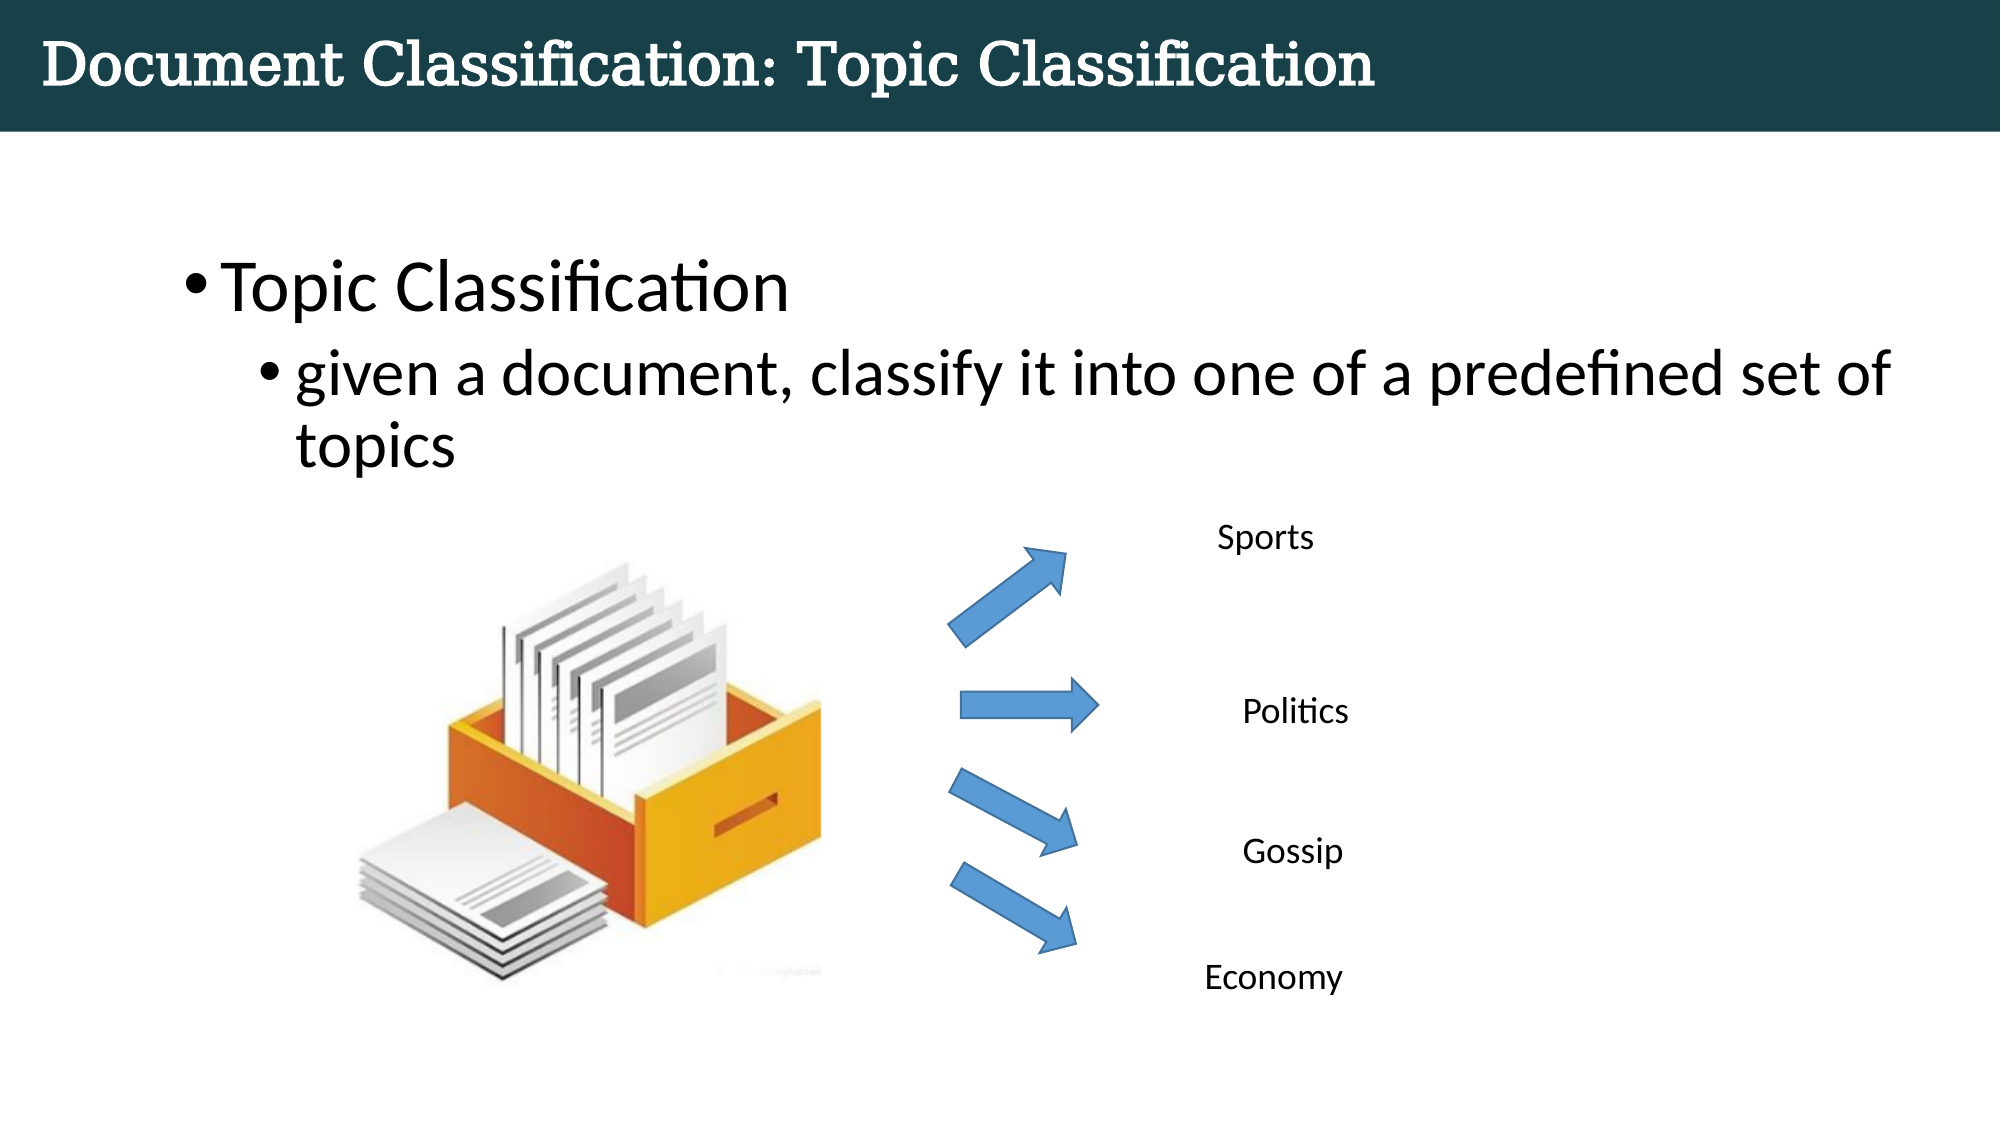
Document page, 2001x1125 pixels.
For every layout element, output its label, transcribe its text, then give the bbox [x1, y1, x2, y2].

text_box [943, 565, 1099, 936]
title Document Classification: Topic Classification [26, 11, 1687, 121]
picture [282, 560, 941, 997]
list Topic Classification given a document, classify it into one of a predefined set of topics [168, 239, 1934, 1045]
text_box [1189, 505, 1380, 1006]
